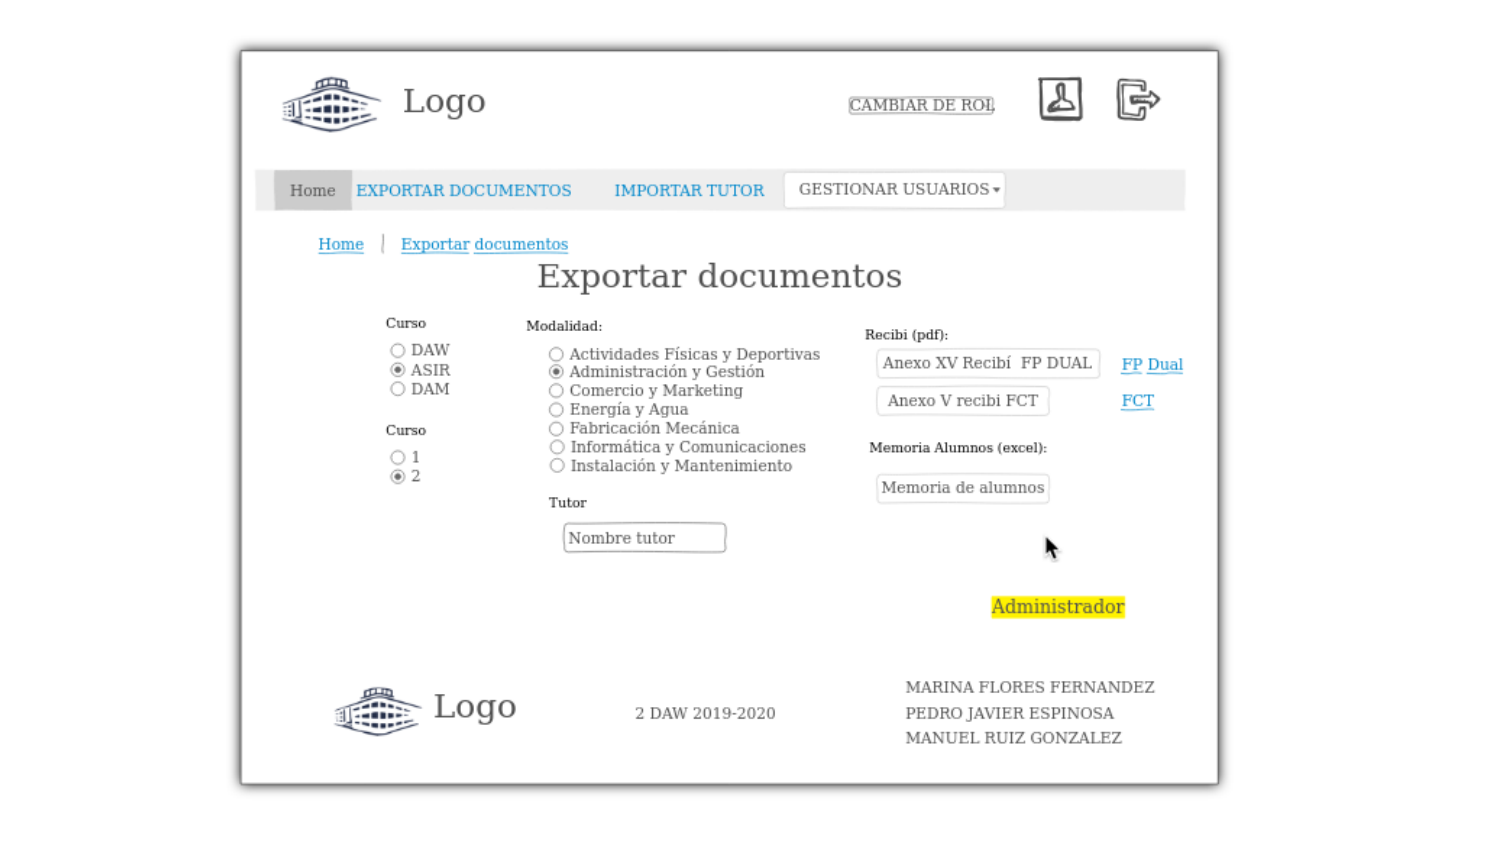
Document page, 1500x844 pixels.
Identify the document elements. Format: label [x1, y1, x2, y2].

picture [212, 24, 1257, 819]
